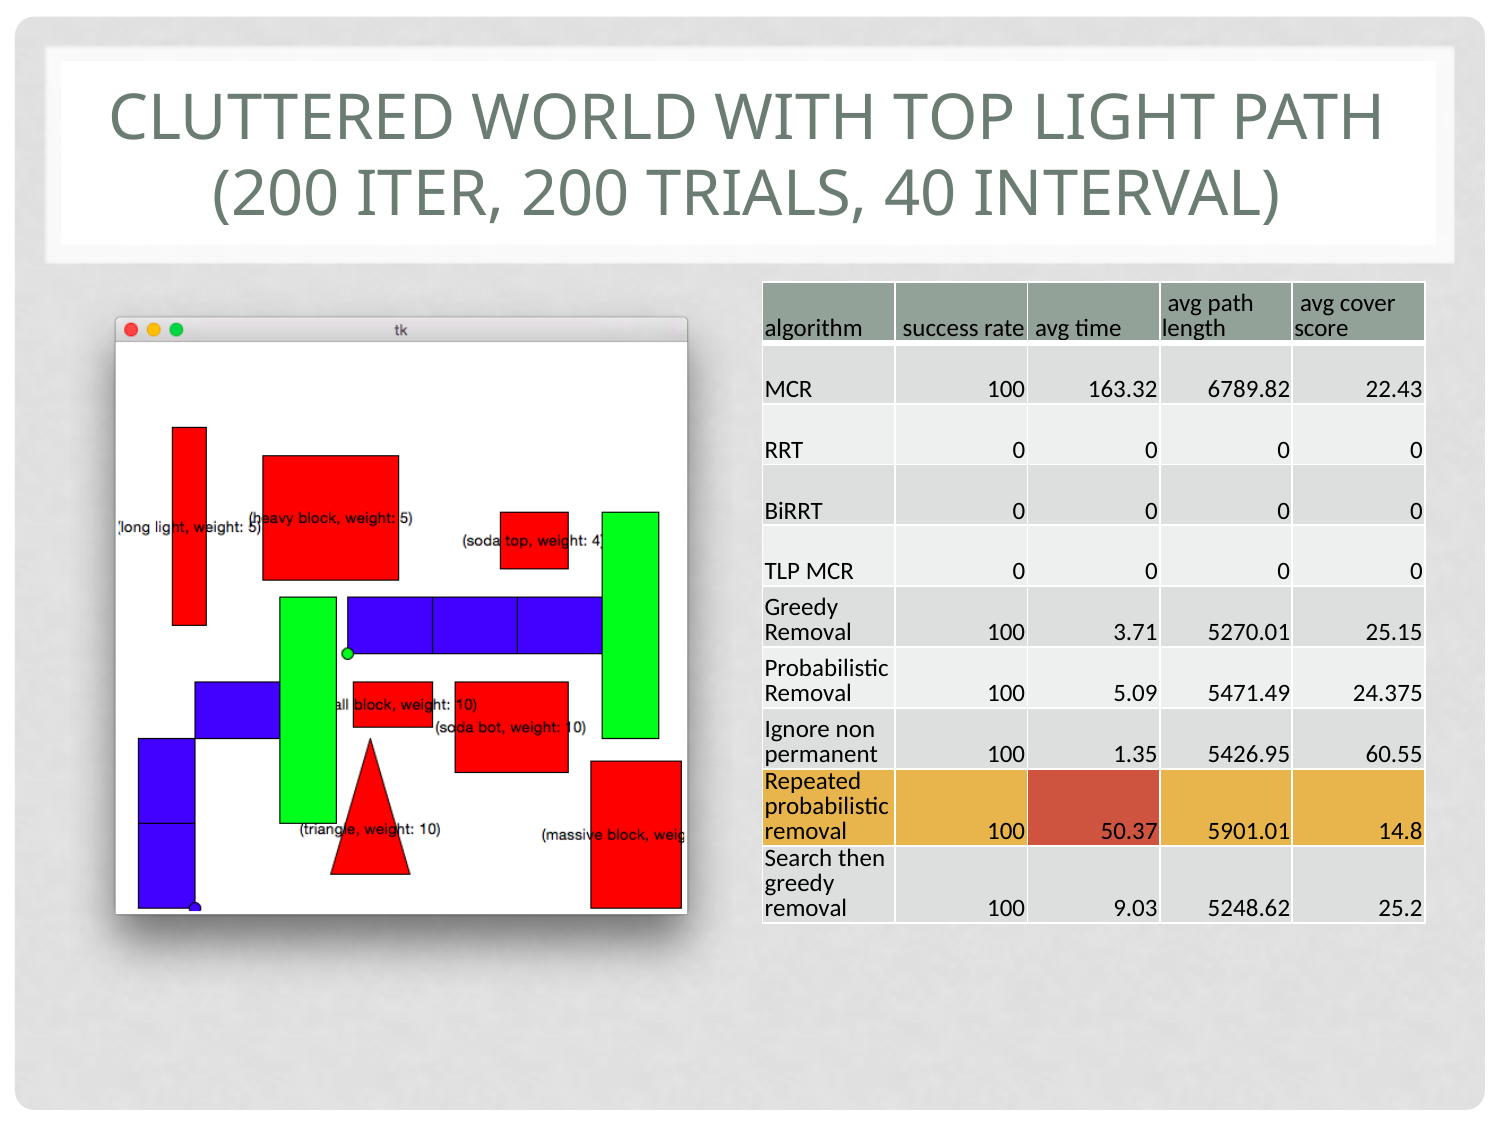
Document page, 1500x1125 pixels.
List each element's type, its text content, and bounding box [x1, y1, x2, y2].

table_cell 0 [1161, 405, 1291, 464]
title Cluttered world with top light path (200 iter, 200 trials, 40 interval) [69, 66, 1425, 238]
table_cell Probabilistic Removal [763, 648, 894, 707]
table_header avg cover score [1293, 283, 1424, 340]
table_cell 5471.49 [1161, 648, 1291, 707]
table_cell Repeated probabilistic removal [763, 770, 894, 845]
table_cell TLP MCR [763, 526, 894, 585]
table_cell 0 [1293, 405, 1424, 464]
table_cell 0 [1293, 526, 1424, 585]
table_header avg time [1028, 283, 1159, 340]
table_cell 100 [896, 770, 1027, 845]
table_cell 22.43 [1293, 346, 1424, 403]
table_cell 0 [1028, 465, 1159, 524]
table_cell Search then greedy removal [763, 847, 894, 922]
table_cell 25.15 [1293, 587, 1424, 646]
table_header avg path length [1161, 283, 1291, 340]
table_cell 0 [896, 465, 1027, 524]
table_cell 60.55 [1293, 709, 1424, 768]
table_cell 0 [896, 526, 1027, 585]
table_header success rate [896, 283, 1027, 340]
table_cell 0 [1161, 465, 1291, 524]
table_cell 6789.82 [1161, 346, 1291, 403]
table_cell 0 [1293, 465, 1424, 524]
table_cell Ignore non permanent [763, 709, 894, 768]
table_cell 163.32 [1028, 346, 1159, 403]
table_cell 0 [896, 405, 1027, 464]
table_cell 5901.01 [1161, 770, 1291, 845]
table_cell 25.2 [1293, 847, 1424, 922]
table_cell 100 [896, 346, 1027, 403]
table_cell 0 [1028, 526, 1159, 585]
table_cell 24.375 [1293, 648, 1424, 707]
table_cell MCR [763, 346, 894, 403]
table_cell 5248.62 [1161, 847, 1291, 922]
table_cell BiRRT [763, 465, 894, 524]
table_cell 5.09 [1028, 648, 1159, 707]
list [69, 281, 733, 1006]
table_cell 9.03 [1028, 847, 1159, 922]
table_cell 1.35 [1028, 709, 1159, 768]
table_cell 5426.95 [1161, 709, 1291, 768]
table_cell RRT [763, 405, 894, 464]
table_cell 5270.01 [1161, 587, 1291, 646]
table_cell 100 [896, 648, 1027, 707]
table_header algorithm [763, 283, 894, 340]
table_cell 100 [896, 587, 1027, 646]
table_cell 3.71 [1028, 587, 1159, 646]
table_cell 0 [1161, 526, 1291, 585]
table_cell 100 [896, 709, 1027, 768]
table_cell 0 [1028, 405, 1159, 464]
table_cell Greedy Removal [763, 587, 894, 646]
table_cell 14.8 [1293, 770, 1424, 845]
table_cell 100 [896, 847, 1027, 922]
table_cell 50.37 [1028, 770, 1159, 845]
